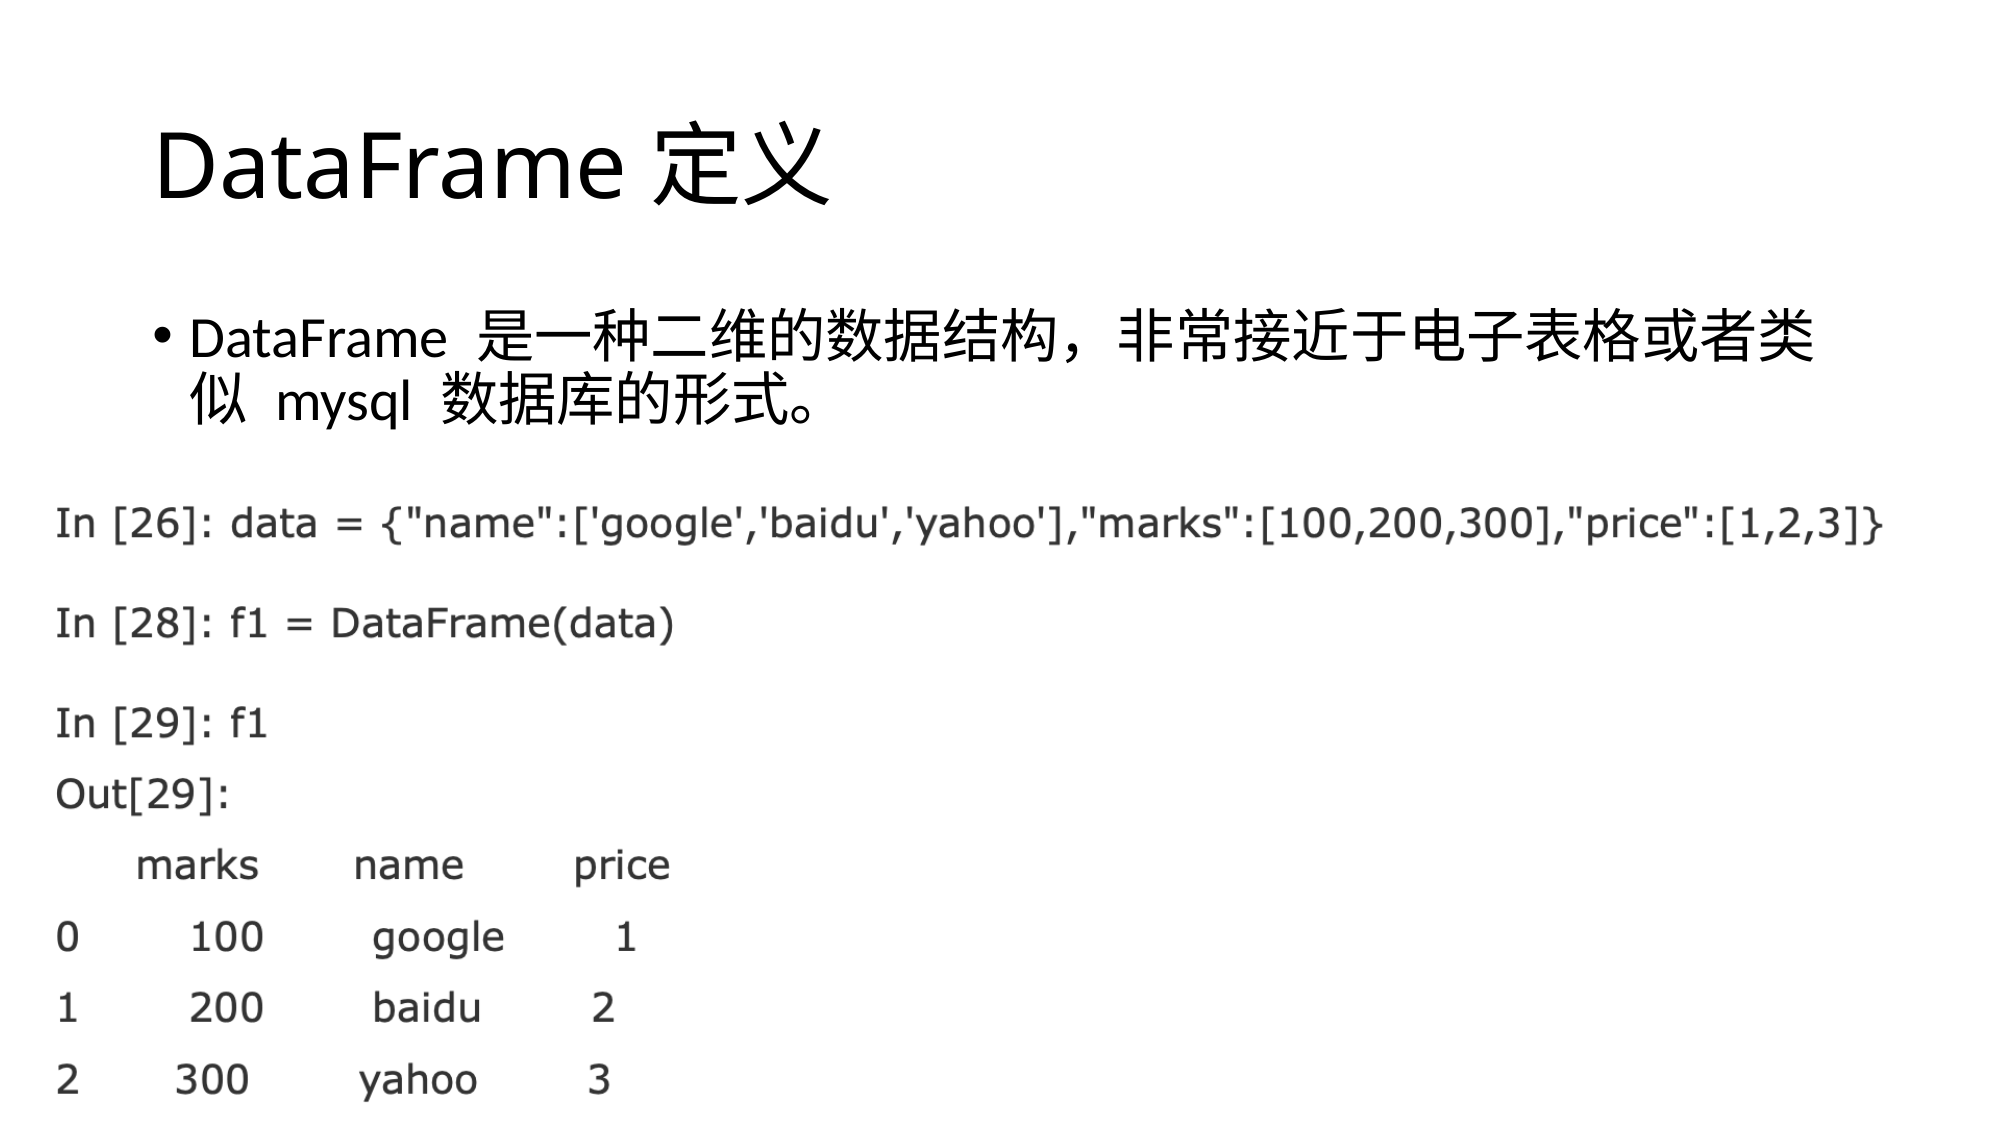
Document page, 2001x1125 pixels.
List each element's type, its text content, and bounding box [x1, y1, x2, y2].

picture [30, 481, 1909, 1125]
title DataFrame定义 [137, 59, 1863, 278]
list DataFrame 是一种二维的数据结构，非常接近于电子表格或者类似 mysql 数据库的形式。 [137, 299, 1863, 481]
